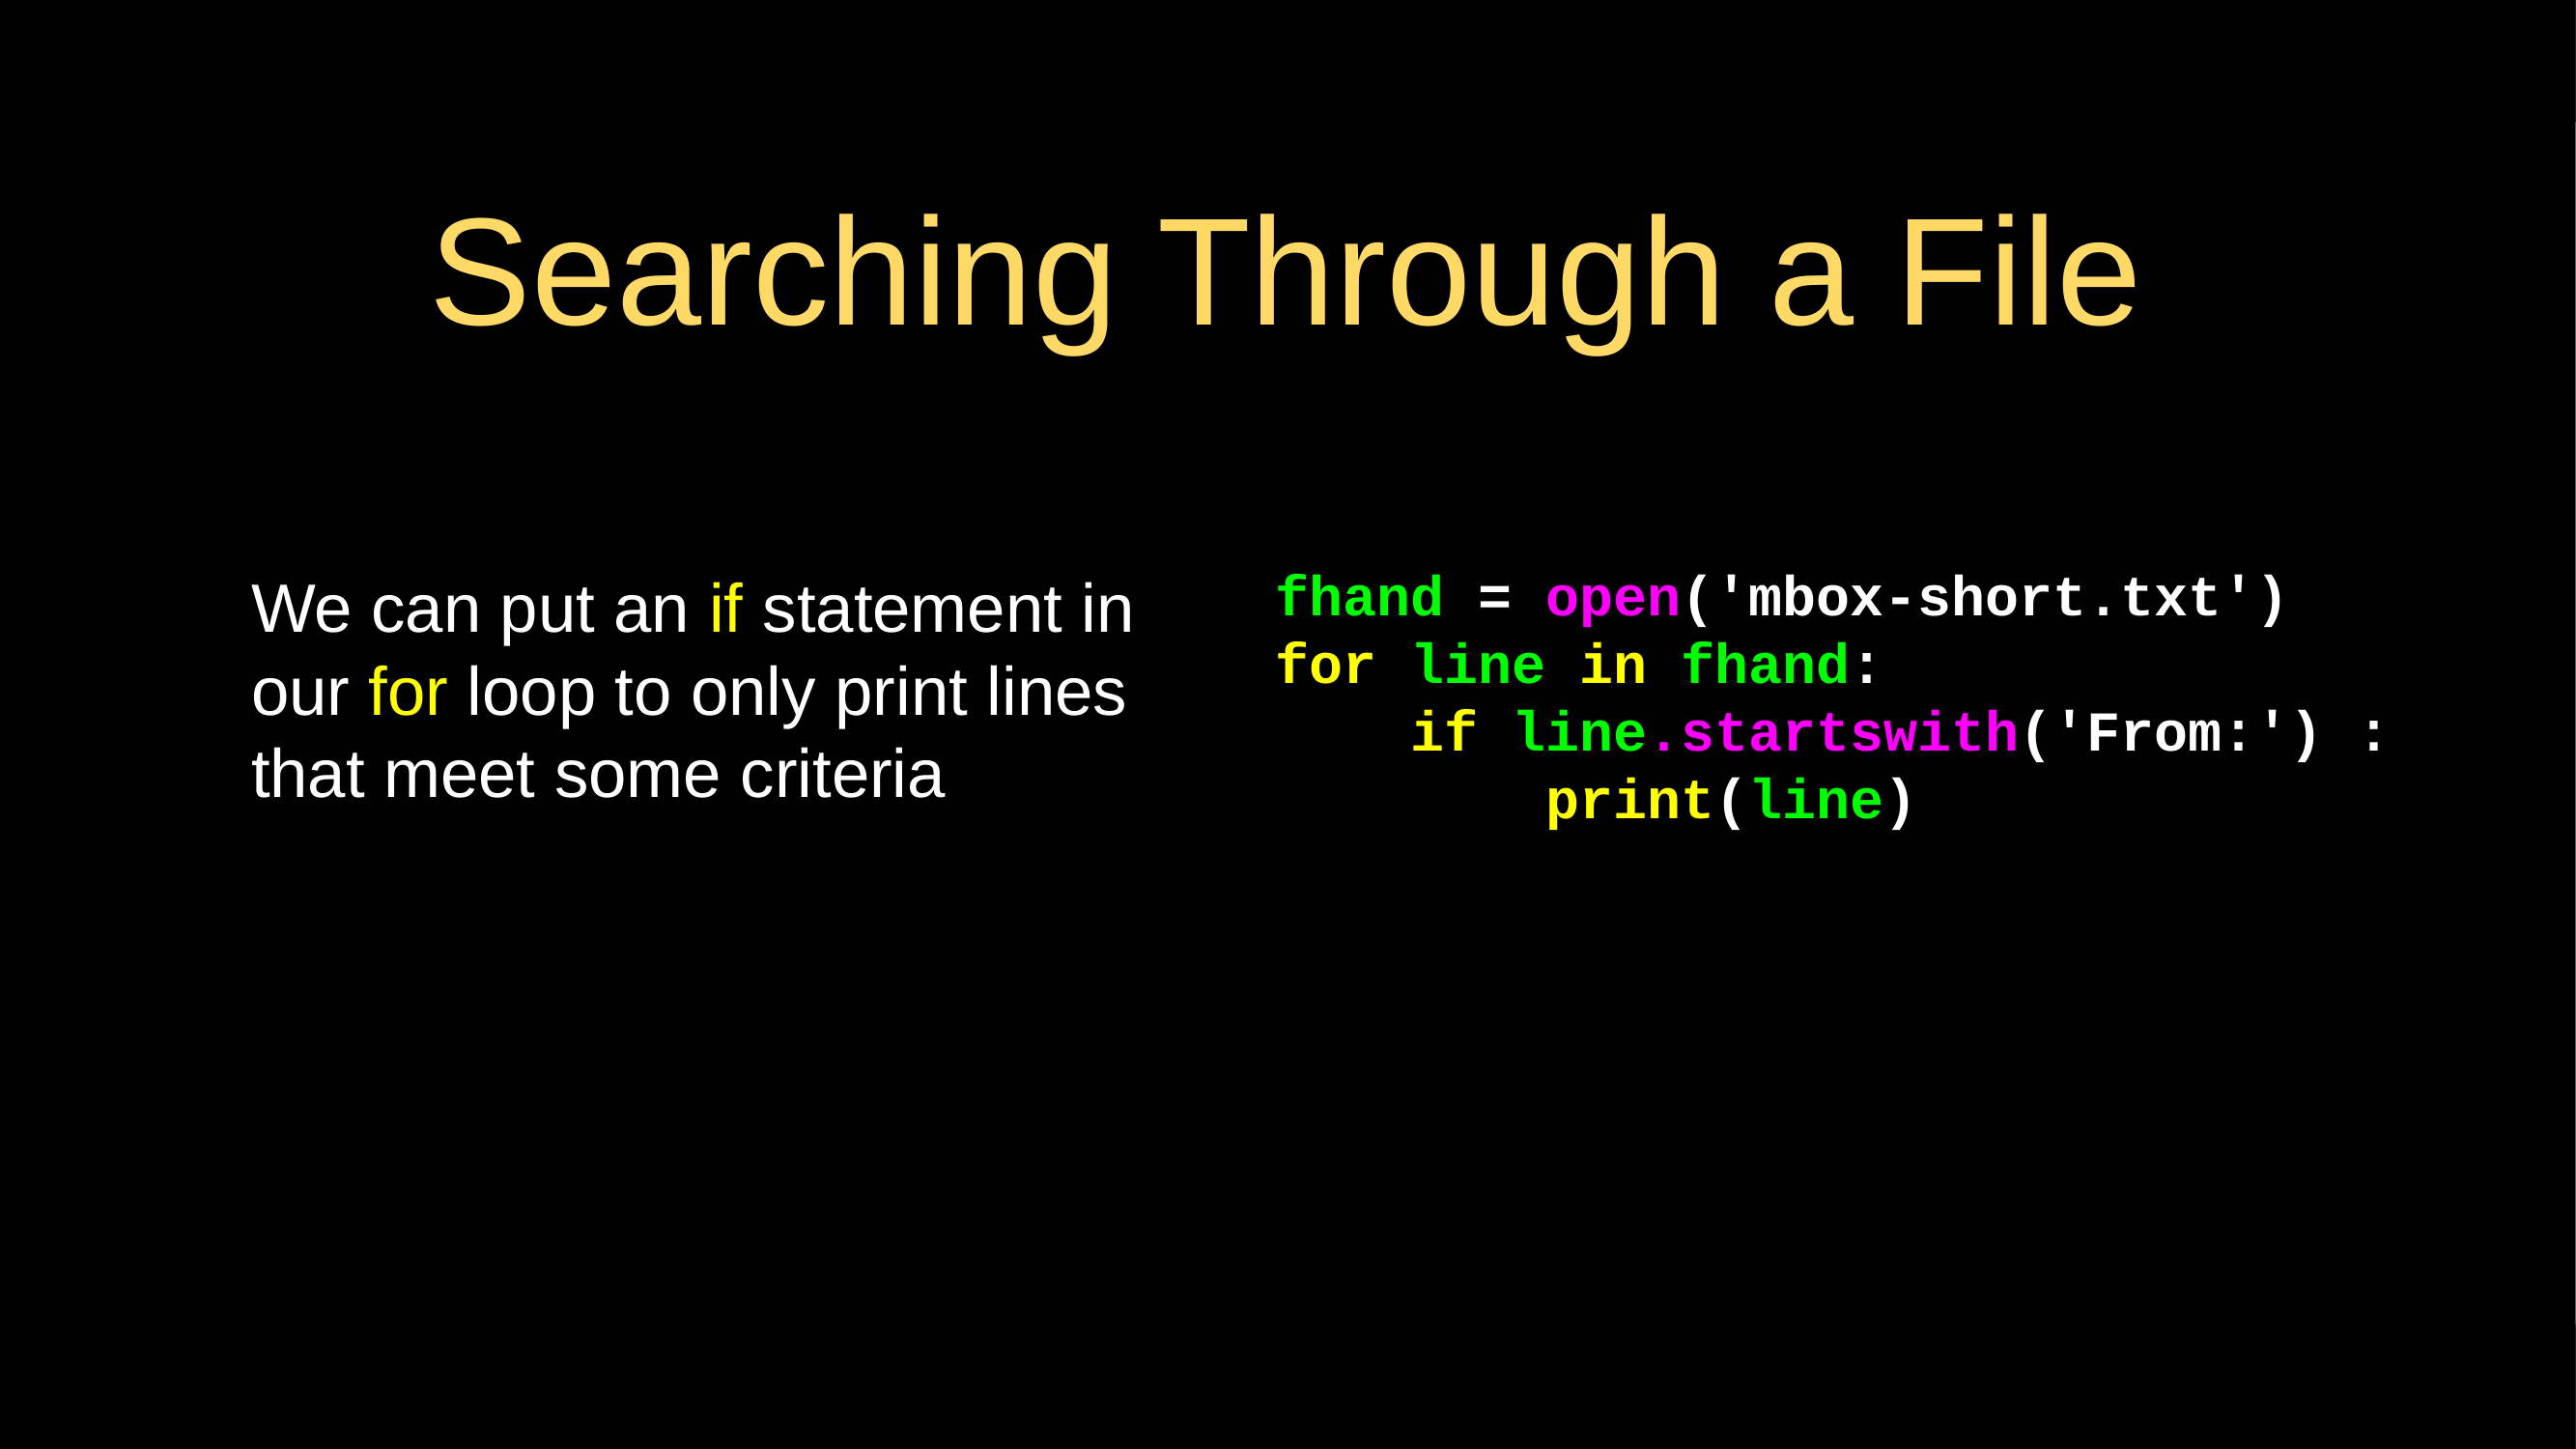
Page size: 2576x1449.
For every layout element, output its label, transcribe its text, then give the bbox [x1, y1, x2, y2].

list We can put an if statement in our for loop to only print lines that meet some criteria [183, 458, 1152, 917]
title Searching Through a File [183, 125, 2391, 403]
text_box fhand = open('mbox-short.txt') for line in fhand: if line.startswith('From:') : print(line) [1275, 500, 2428, 889]
